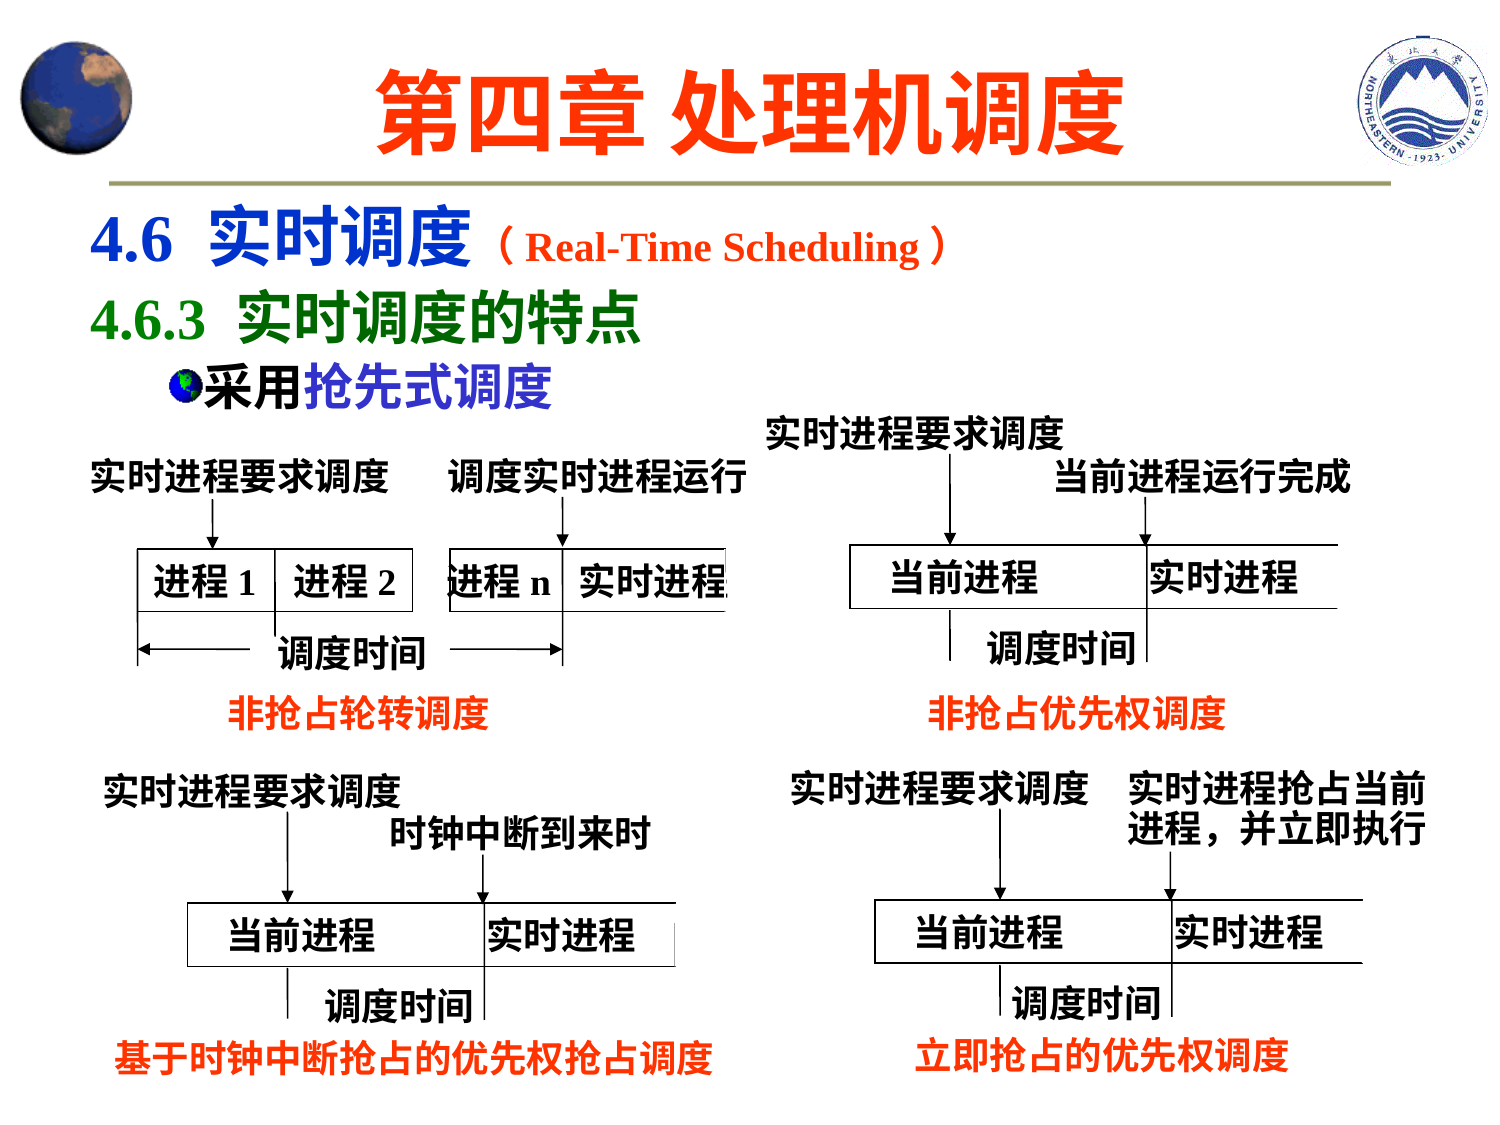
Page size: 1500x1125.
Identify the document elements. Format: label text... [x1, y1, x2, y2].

picture [1352, 33, 1490, 171]
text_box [774, 757, 1450, 1086]
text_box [74, 445, 749, 743]
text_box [749, 403, 1375, 743]
picture [109, 175, 1391, 187]
title 第四章 处理机调度 [112, 42, 1388, 180]
picture [0, 37, 138, 161]
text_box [87, 760, 738, 1089]
list 4.6 实时调度（Real-Time Scheduling） 4.6.3 实时调度的特点 采用抢先式调度 [75, 187, 1410, 425]
picture [168, 368, 204, 404]
